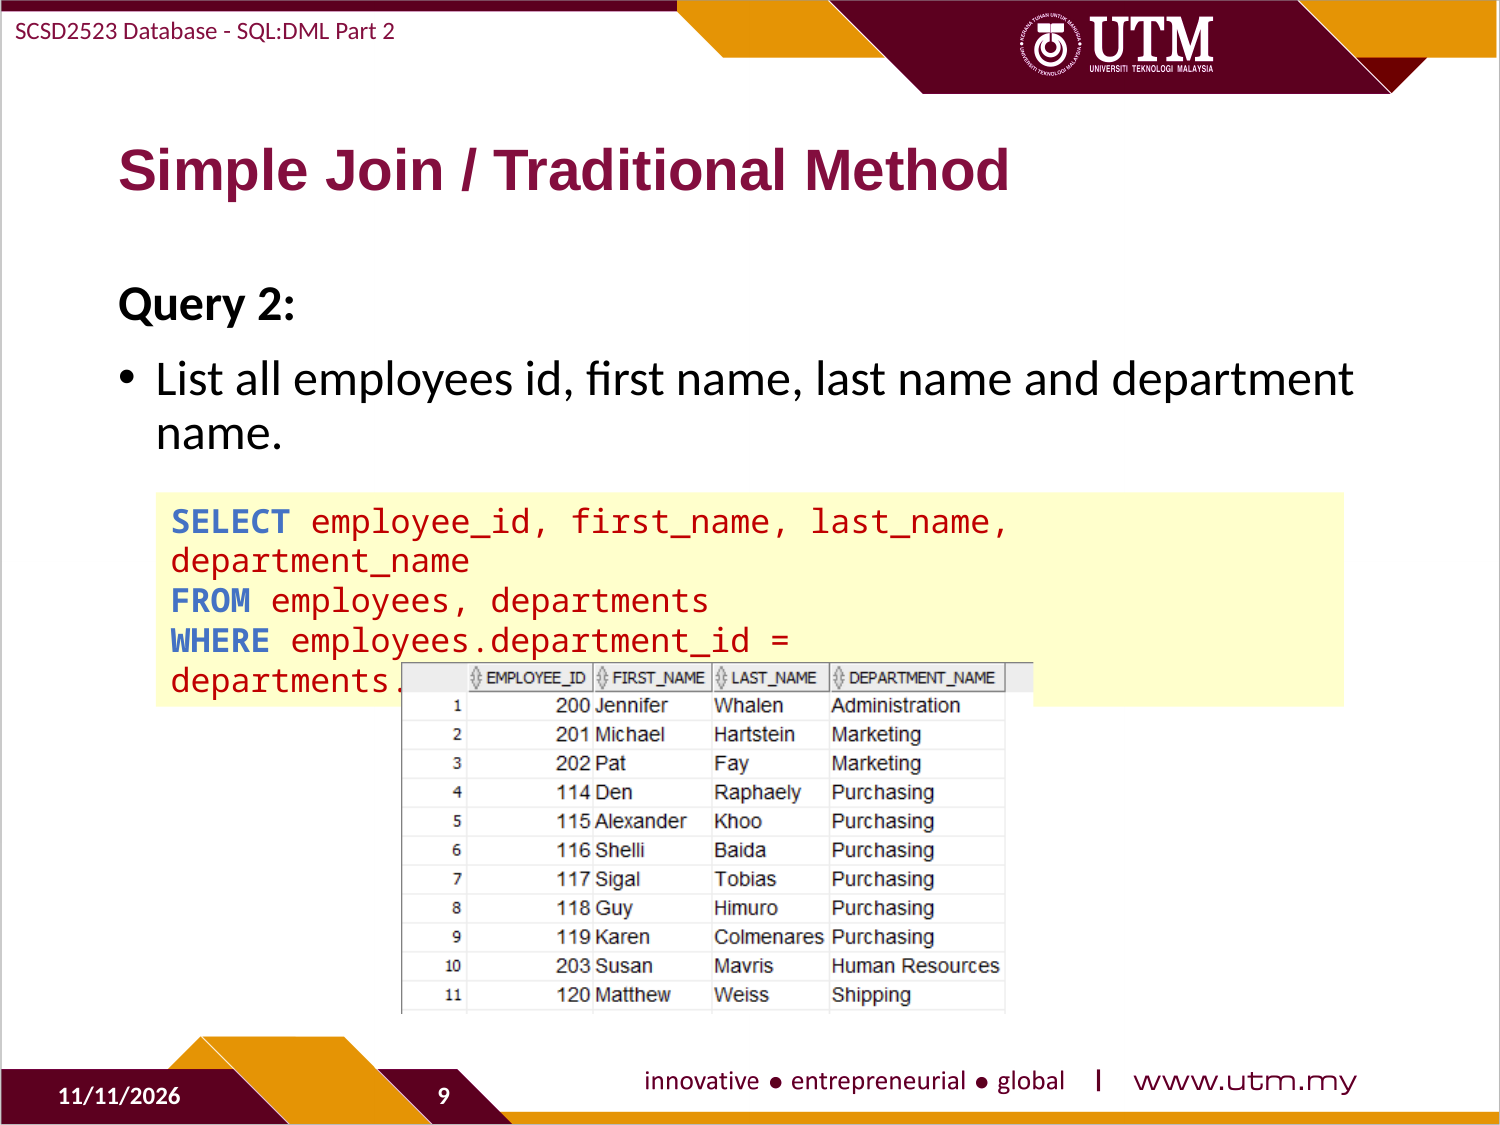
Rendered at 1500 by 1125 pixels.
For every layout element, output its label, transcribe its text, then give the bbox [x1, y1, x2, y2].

list Query 2: List all employees id, first name, last name and department name. [103, 270, 1397, 1014]
title Simple Join / Traditional Method [103, 95, 1397, 248]
text_box SELECT employee_id, first_name, last_name, department_name FROM employees, departments WHERE employees.department_id = departments.department_id; [155, 492, 1344, 707]
slide_number 09-Nov-19 [0, 1065, 239, 1125]
footer SCSD2523 Database - SQL:DML Part 2 [0, 14, 681, 44]
picture [0, 0, 1500, 1125]
slide_number 9 [388, 1065, 499, 1125]
